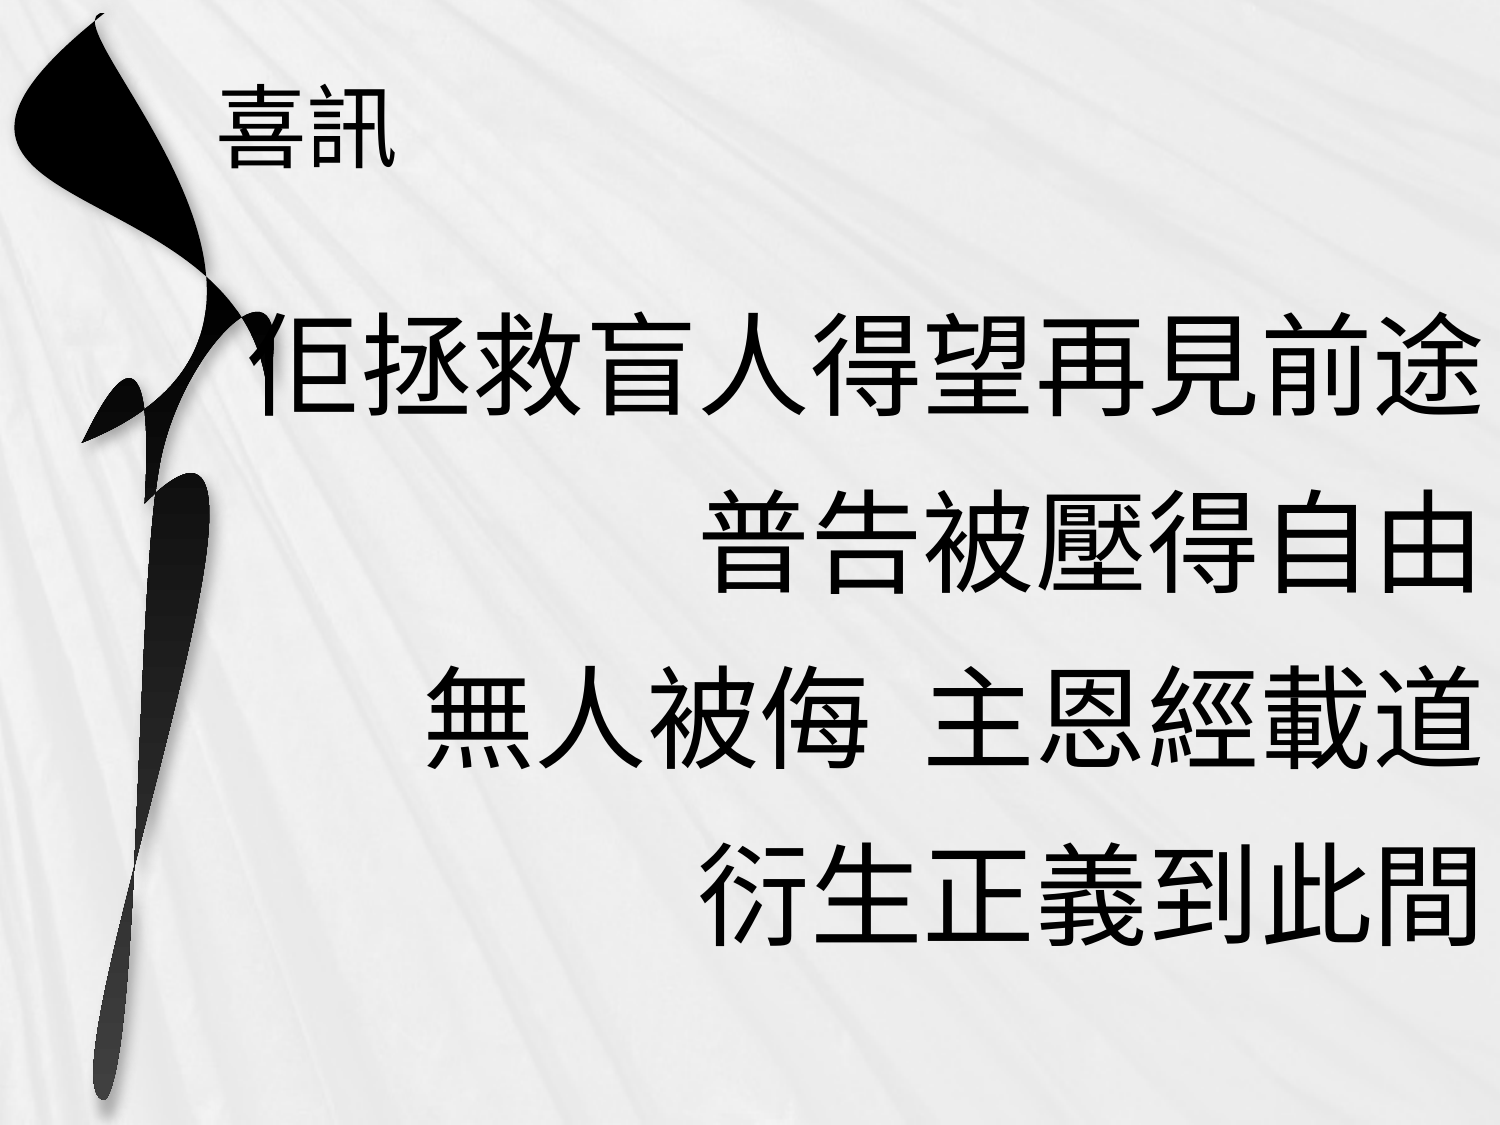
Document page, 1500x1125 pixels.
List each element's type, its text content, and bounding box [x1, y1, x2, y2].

title 喜訊 [200, 12, 1317, 238]
list 佢拯救盲人得望再見前途 普告被壓得自由 無人被侮 主恩經載道 衍生正義到此間 [164, 287, 1500, 1125]
